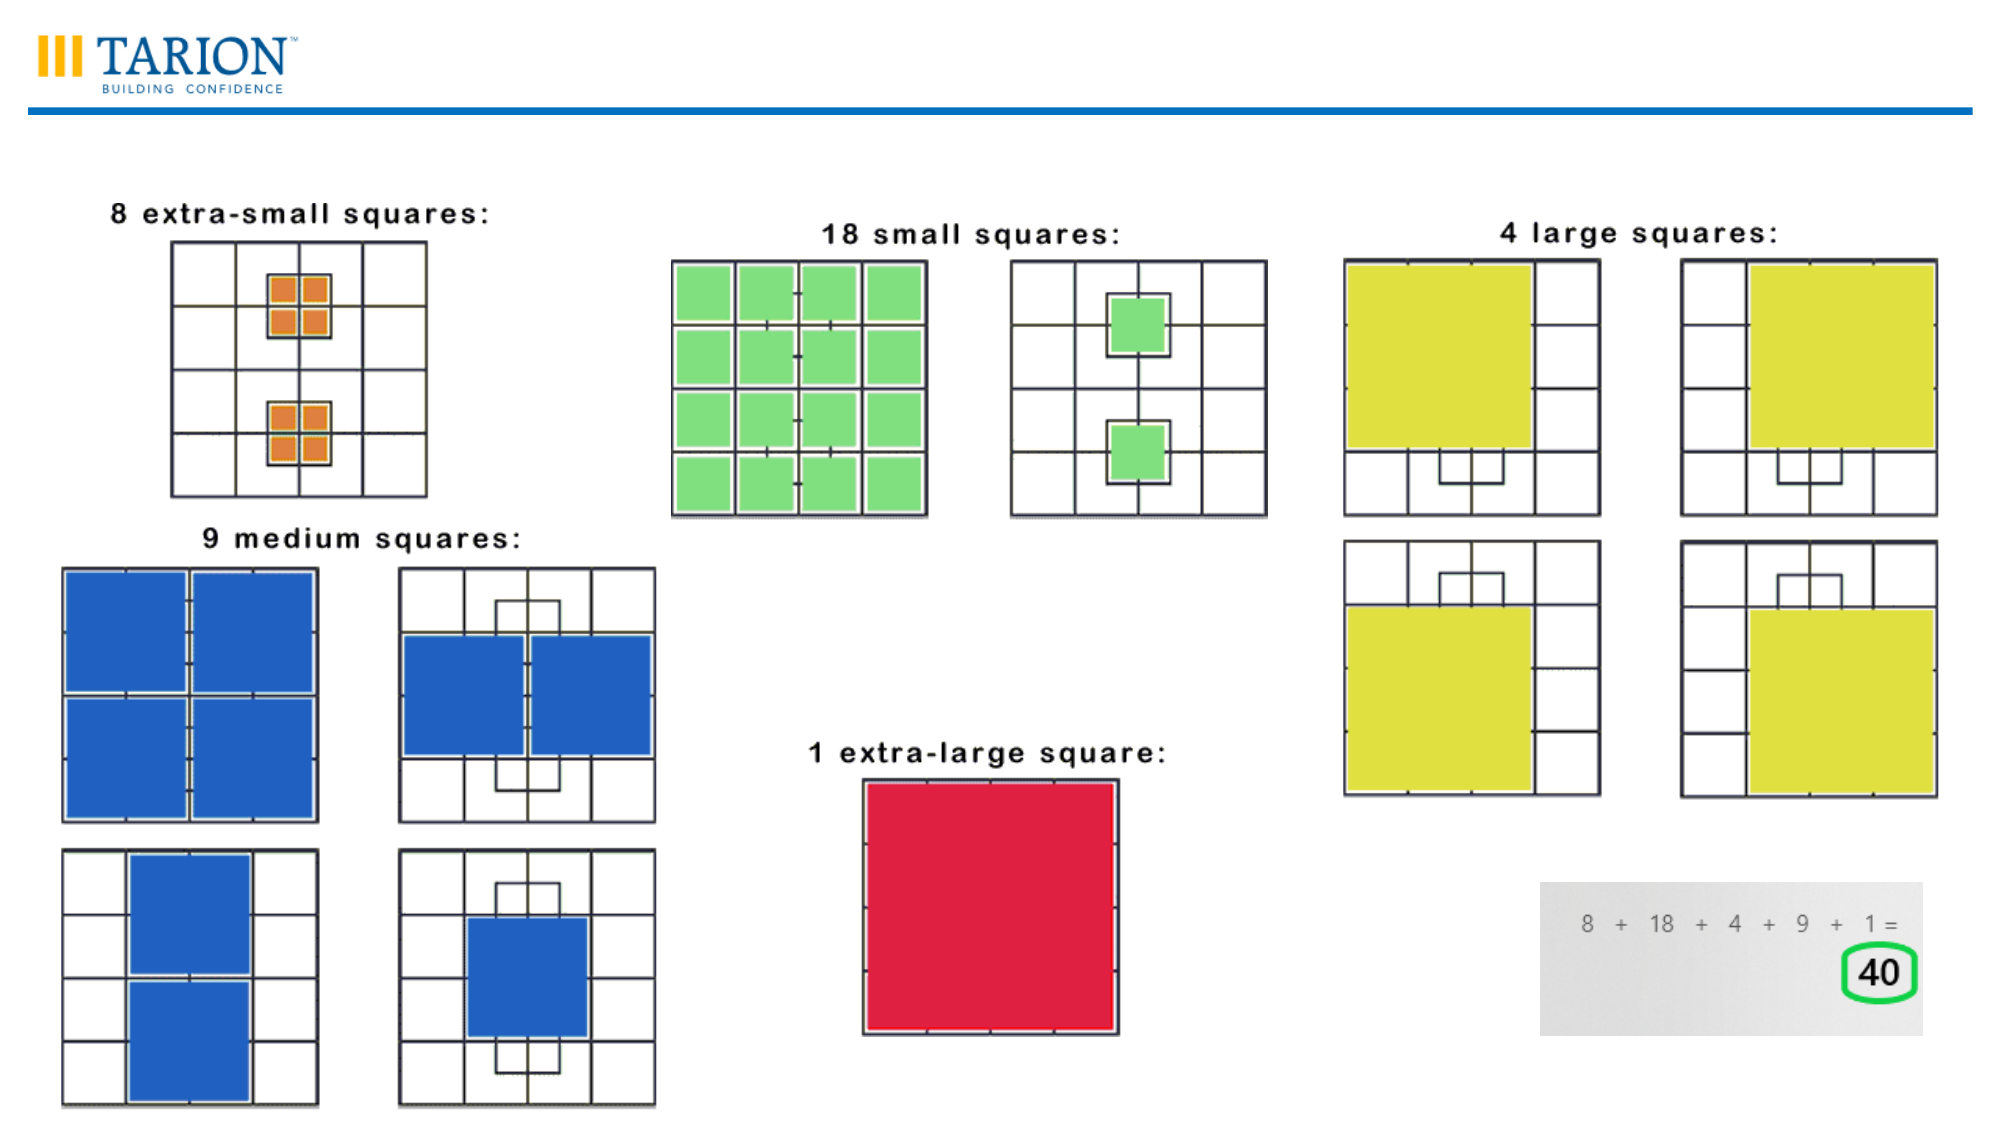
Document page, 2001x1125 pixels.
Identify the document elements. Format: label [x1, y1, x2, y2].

picture [60, 520, 658, 1125]
picture [0, 203, 597, 512]
picture [1540, 882, 1923, 1036]
text_box [27, 106, 1974, 116]
picture [28, 28, 379, 106]
picture [1342, 216, 1940, 806]
picture [671, 197, 1268, 529]
picture [693, 739, 1288, 1037]
